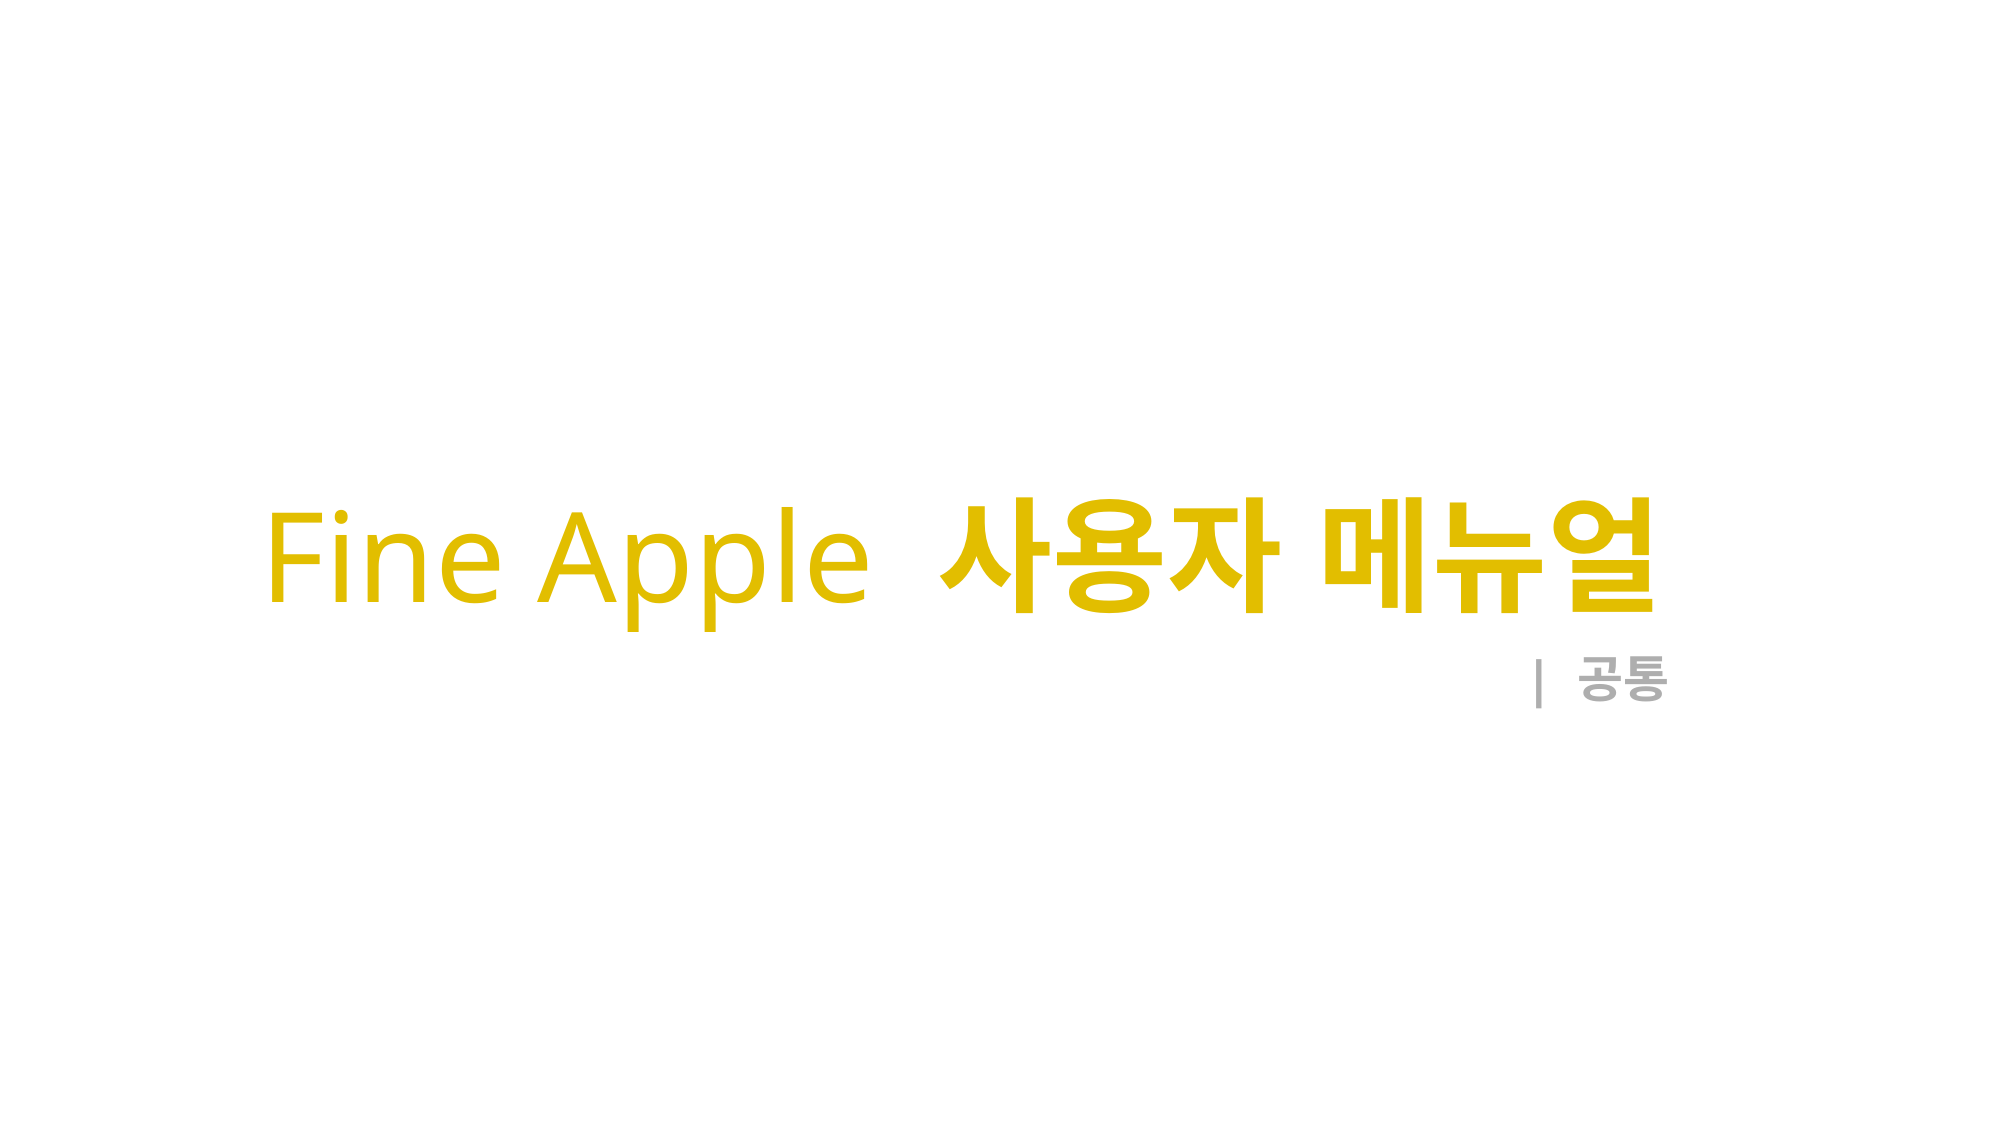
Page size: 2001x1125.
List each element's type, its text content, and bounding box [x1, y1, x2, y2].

title Fine Apple 사용자 메뉴얼 [233, 366, 1690, 759]
text_box | 공통 [1492, 639, 1690, 715]
